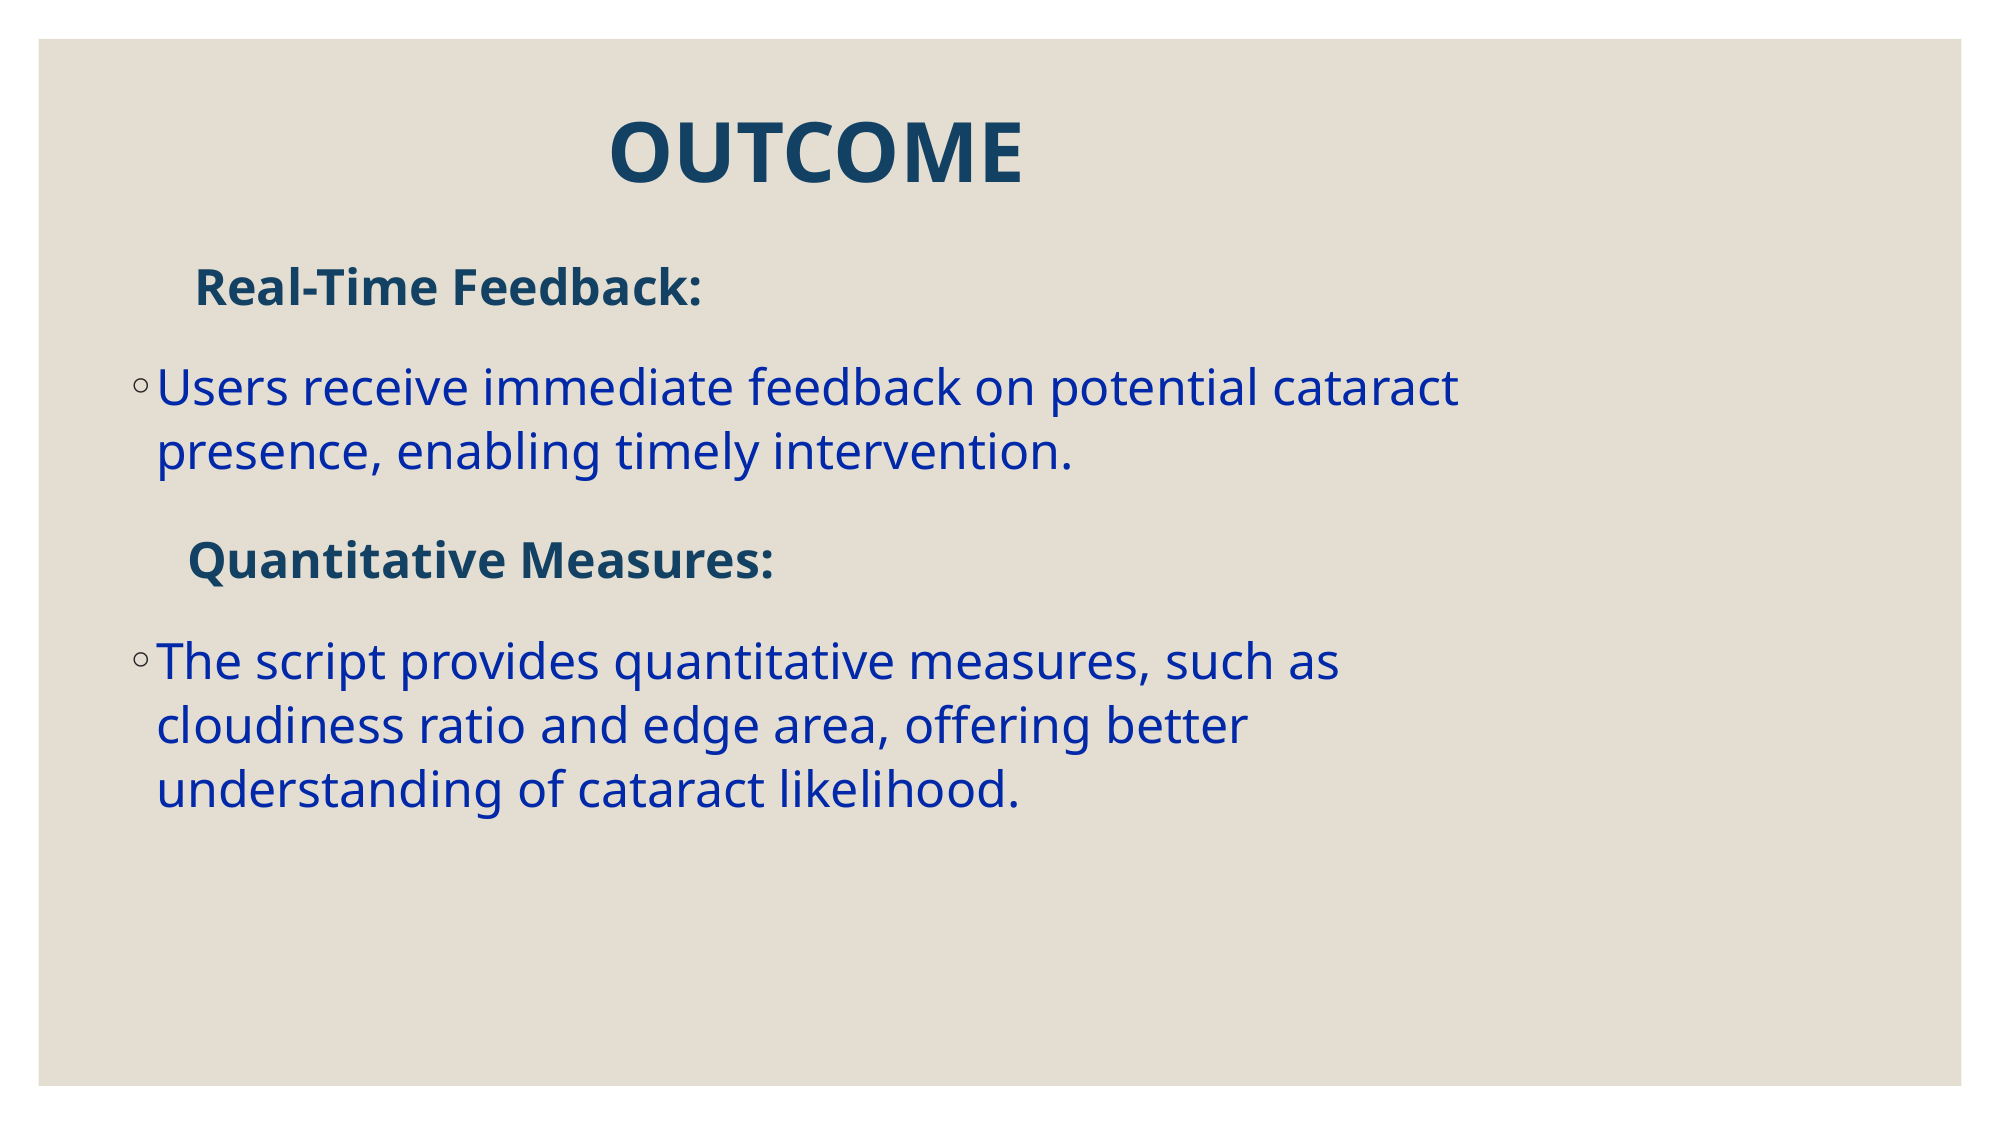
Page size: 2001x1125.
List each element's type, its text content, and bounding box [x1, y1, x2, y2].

list Real-Time Feedback: Users receive immediate feedback on potential cataract presence, enabling timely intervention. Quantitative Measures: The script provides quantitative measures, such as cloudiness ratio and edge area, offering better understanding of cataract likelihood. [111, 244, 1522, 998]
title OUTCOME [111, 99, 1522, 212]
